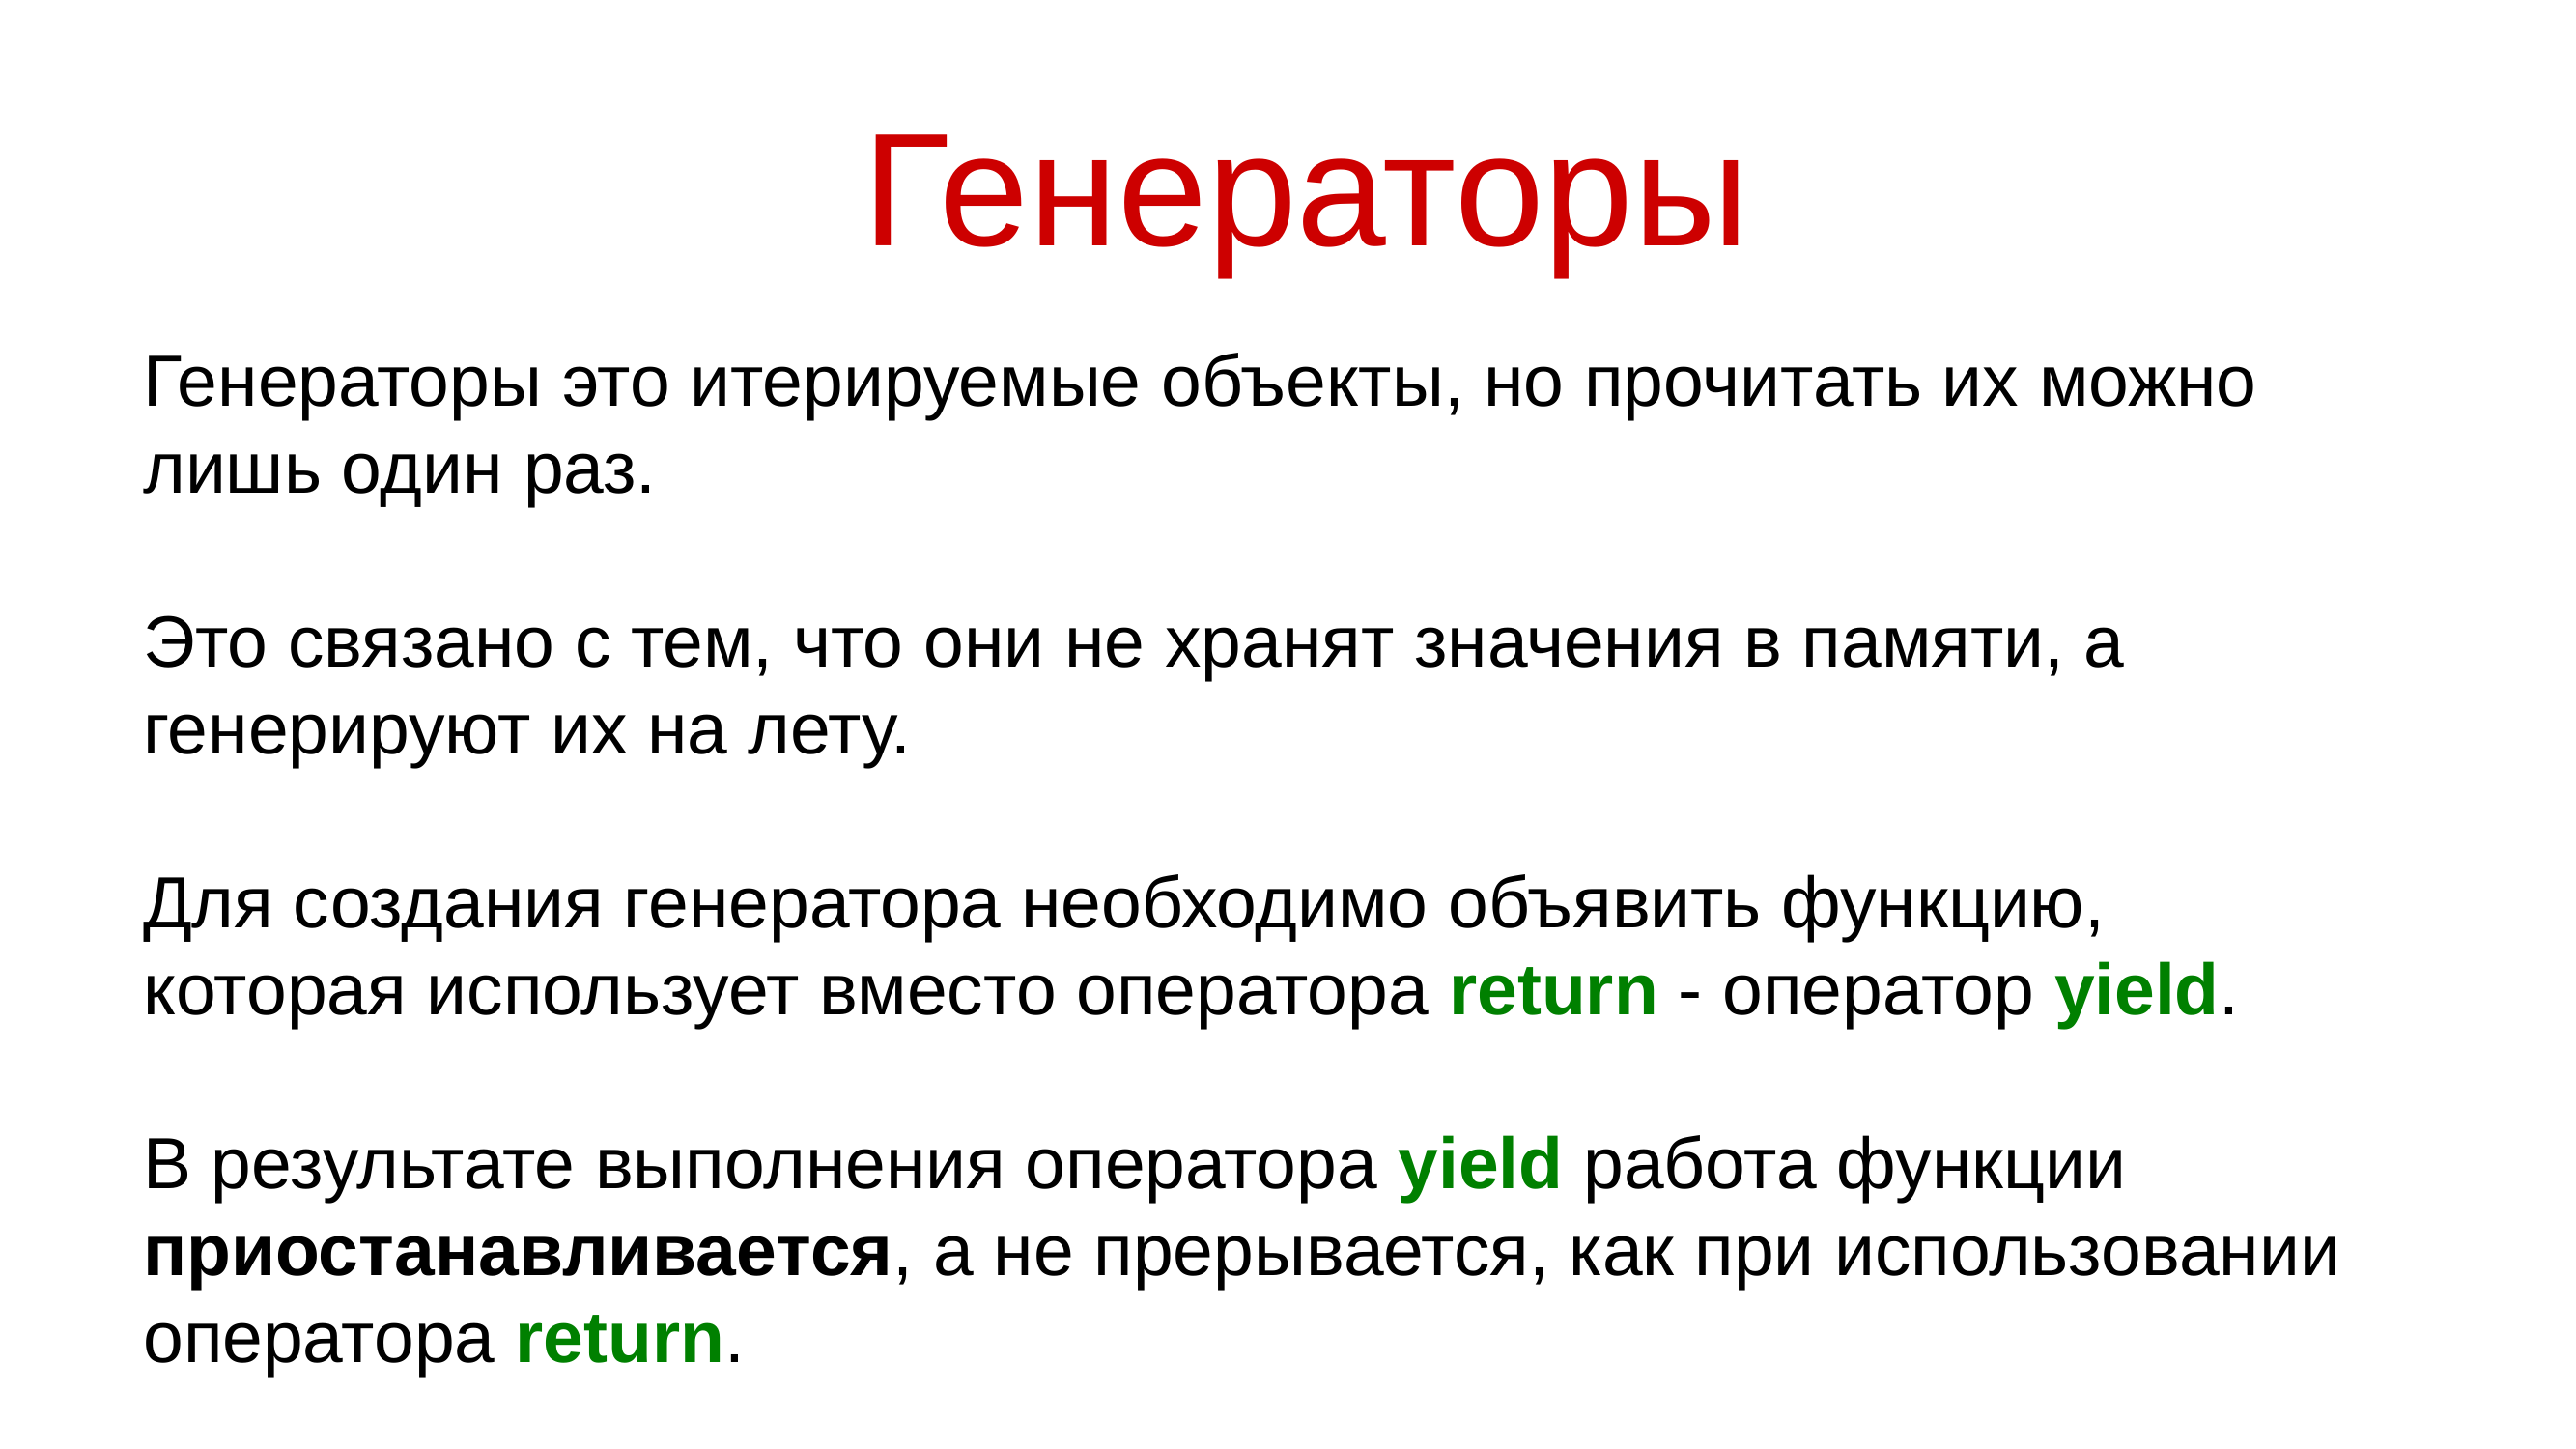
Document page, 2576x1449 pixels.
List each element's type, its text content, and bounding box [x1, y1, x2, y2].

title Генераторы [37, 0, 2576, 362]
text_box Генераторы это итерируемые объекты, но прочитать их можно лишь один раз. Это связано с тем, что они не хранят значения в памяти, а генерируют их на лету. Для создания генератора необходимо объявить функцию, которая использует вместо оператора return - оператор yield. В результате выполнения оператора yield работа функции приостанавливается, а не прерывается, как при использовании оператора return. [128, 327, 2386, 1384]
